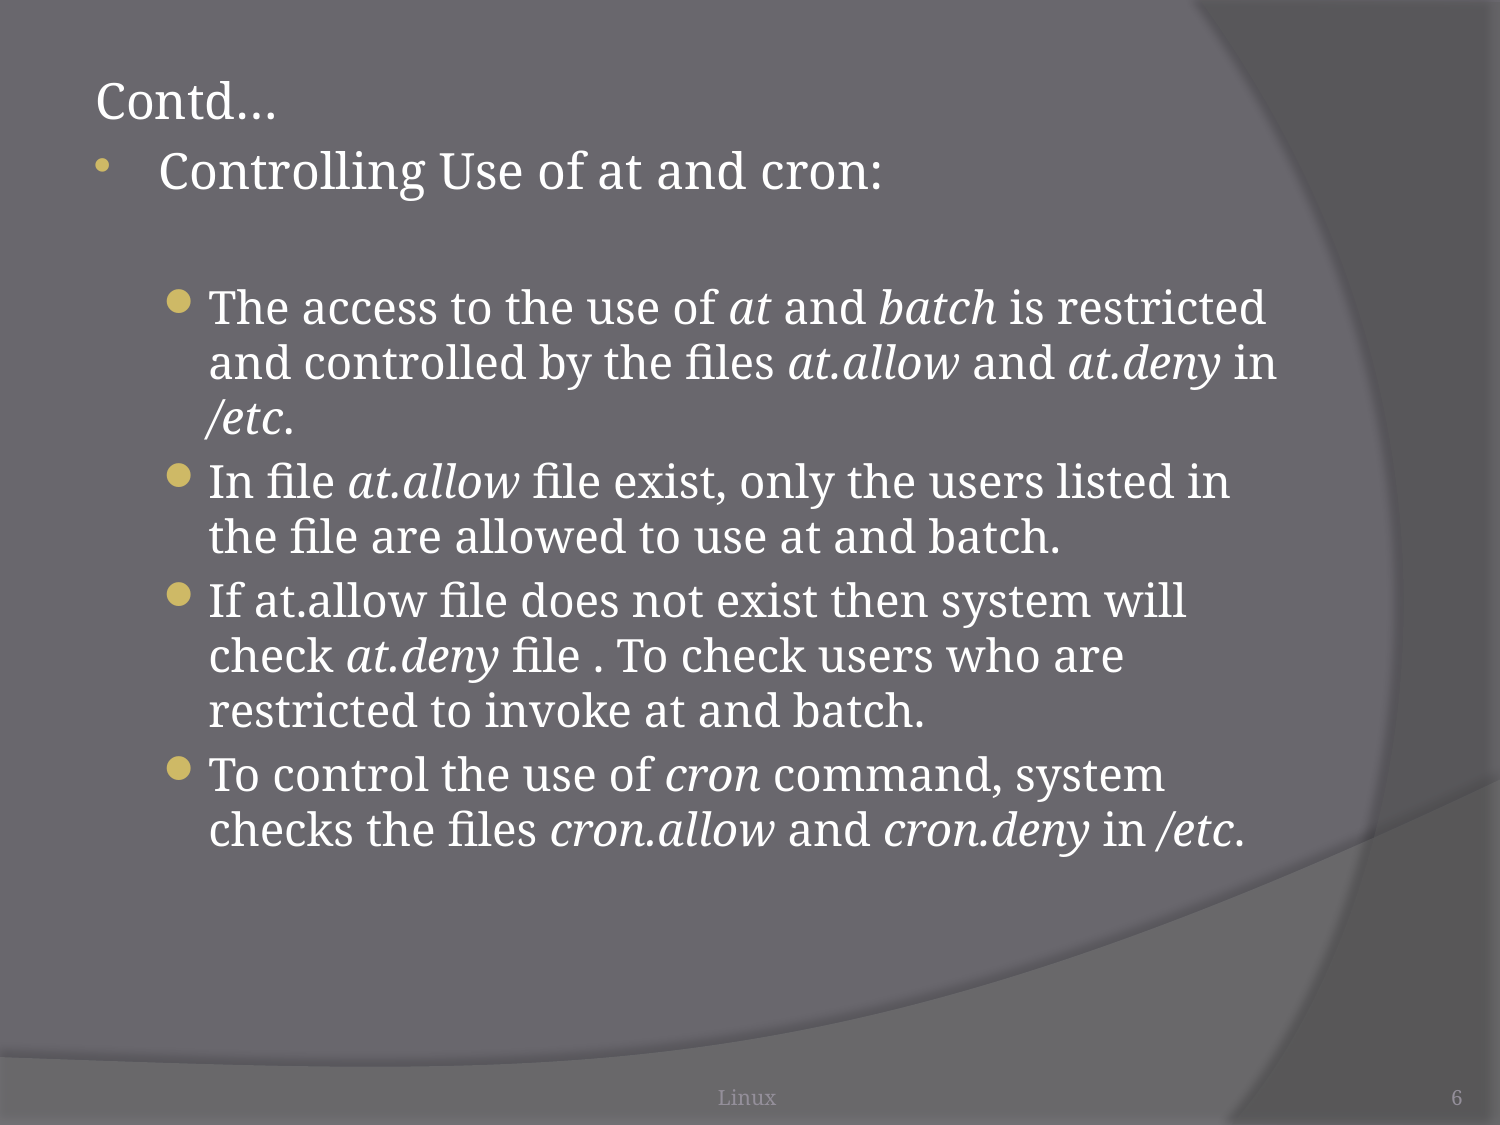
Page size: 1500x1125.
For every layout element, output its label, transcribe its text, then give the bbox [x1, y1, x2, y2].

list Contd… Controlling Use of at and cron: The access to the use of at and batch is restricted and controlled by the files at.allow and at.deny in /etc. In file at.allow file exist, only the users listed in the file are allowed to use at and batch. If at.allow file does not exist then system will check at.deny file . To check users who are restricted to invoke at and batch. To control the use of cron command, system checks the files cron.allow and cron.deny in /etc. [75, 62, 1300, 1005]
slide_number 6 [1337, 1053, 1463, 1114]
footer Linux [512, 1053, 988, 1114]
